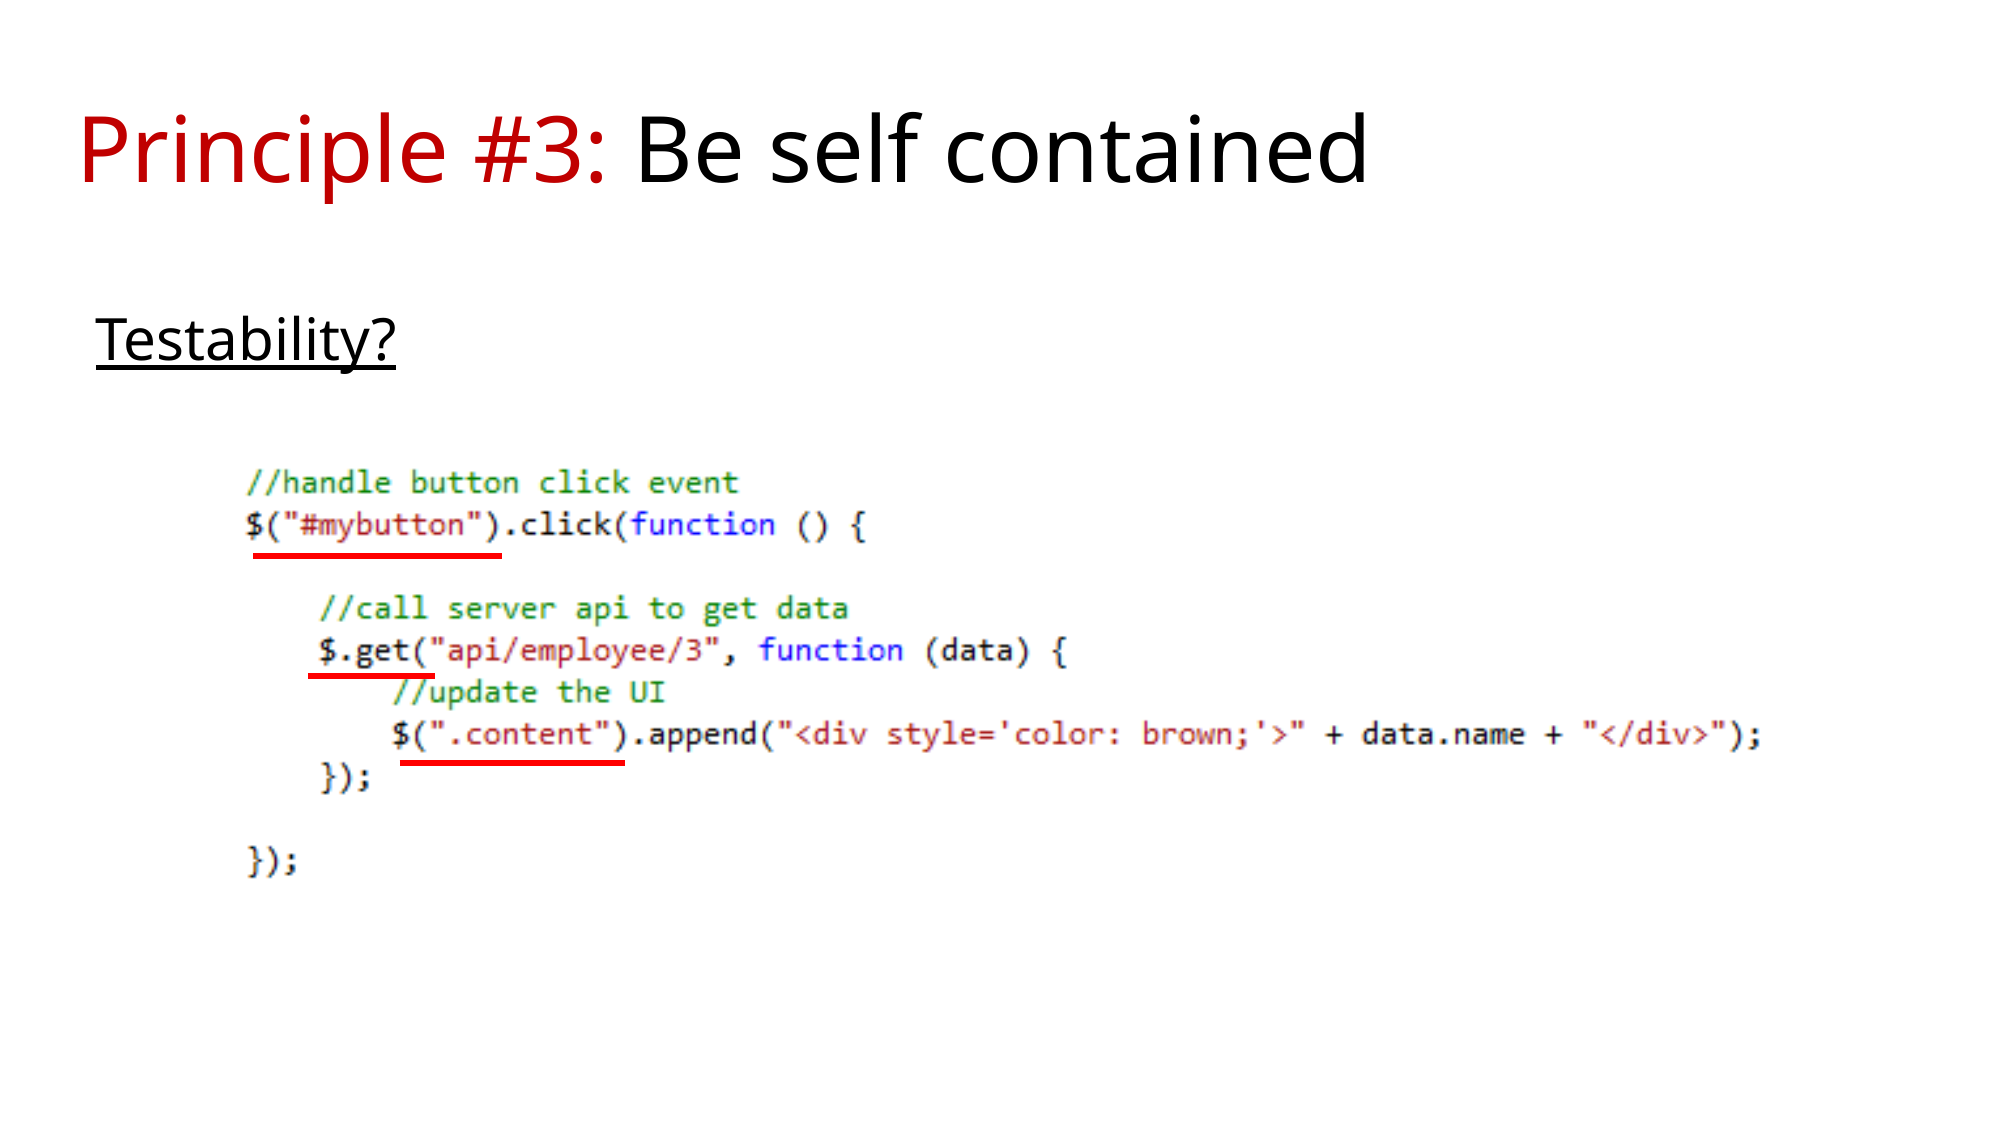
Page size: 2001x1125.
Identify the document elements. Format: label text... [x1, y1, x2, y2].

title Principle #3: Be self contained [61, 44, 1575, 262]
text_box Testability? [81, 295, 412, 380]
picture [214, 444, 1804, 903]
